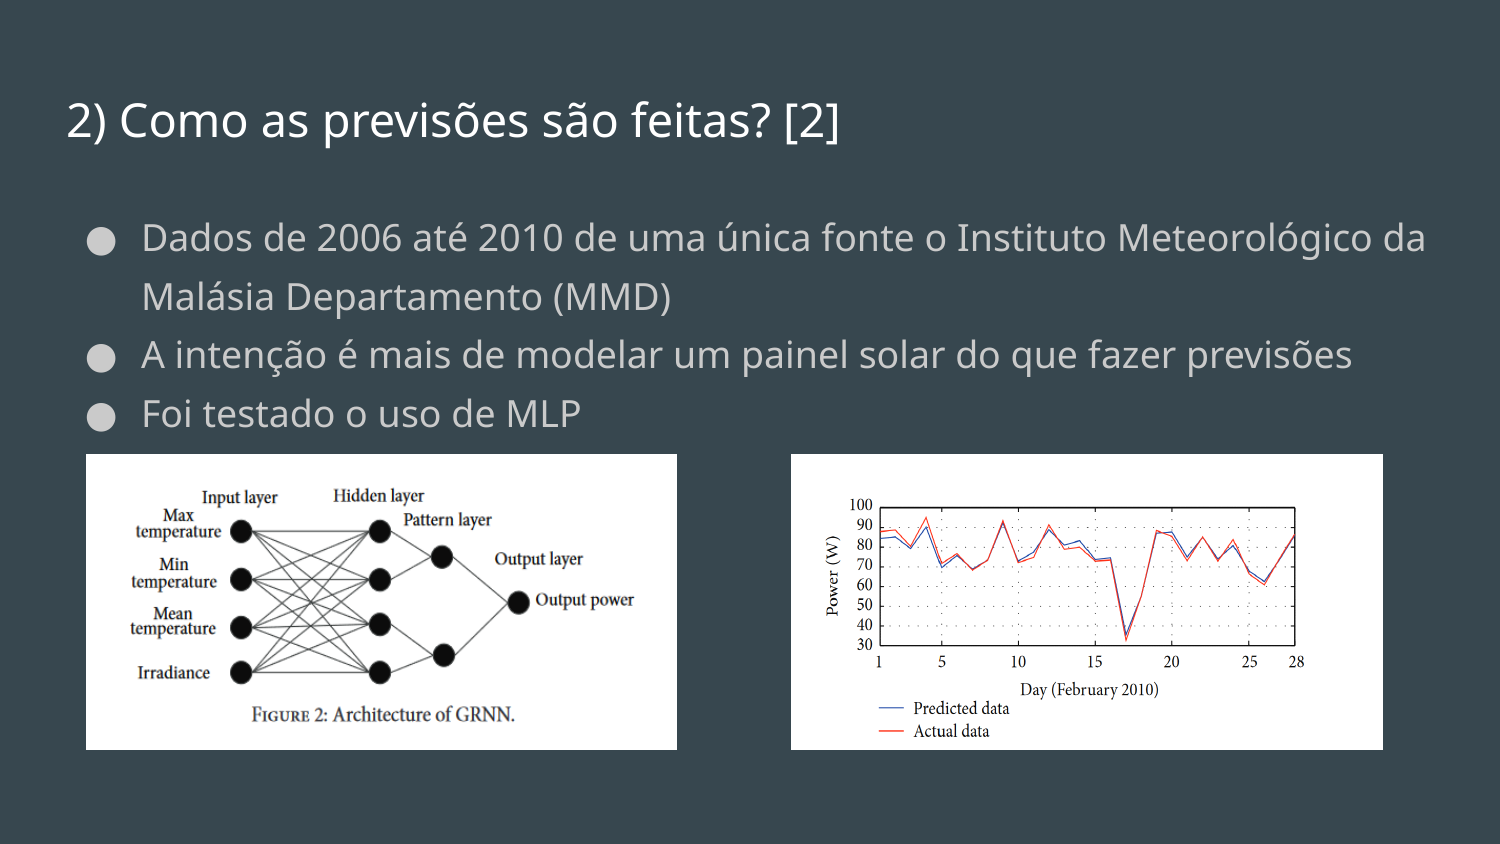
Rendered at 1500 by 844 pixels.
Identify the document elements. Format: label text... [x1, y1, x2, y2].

title 2) Como as previsões são feitas? [2] [51, 72, 1449, 167]
picture [791, 454, 1383, 750]
picture [85, 454, 677, 750]
list Dados de 2006 até 2010 de uma única fonte o Instituto Meteorológico da Malásia Departamento (MMD) A intenção é mais de modelar um painel solar do que fazer previsões Foi testado o uso de MLP [51, 189, 1449, 750]
